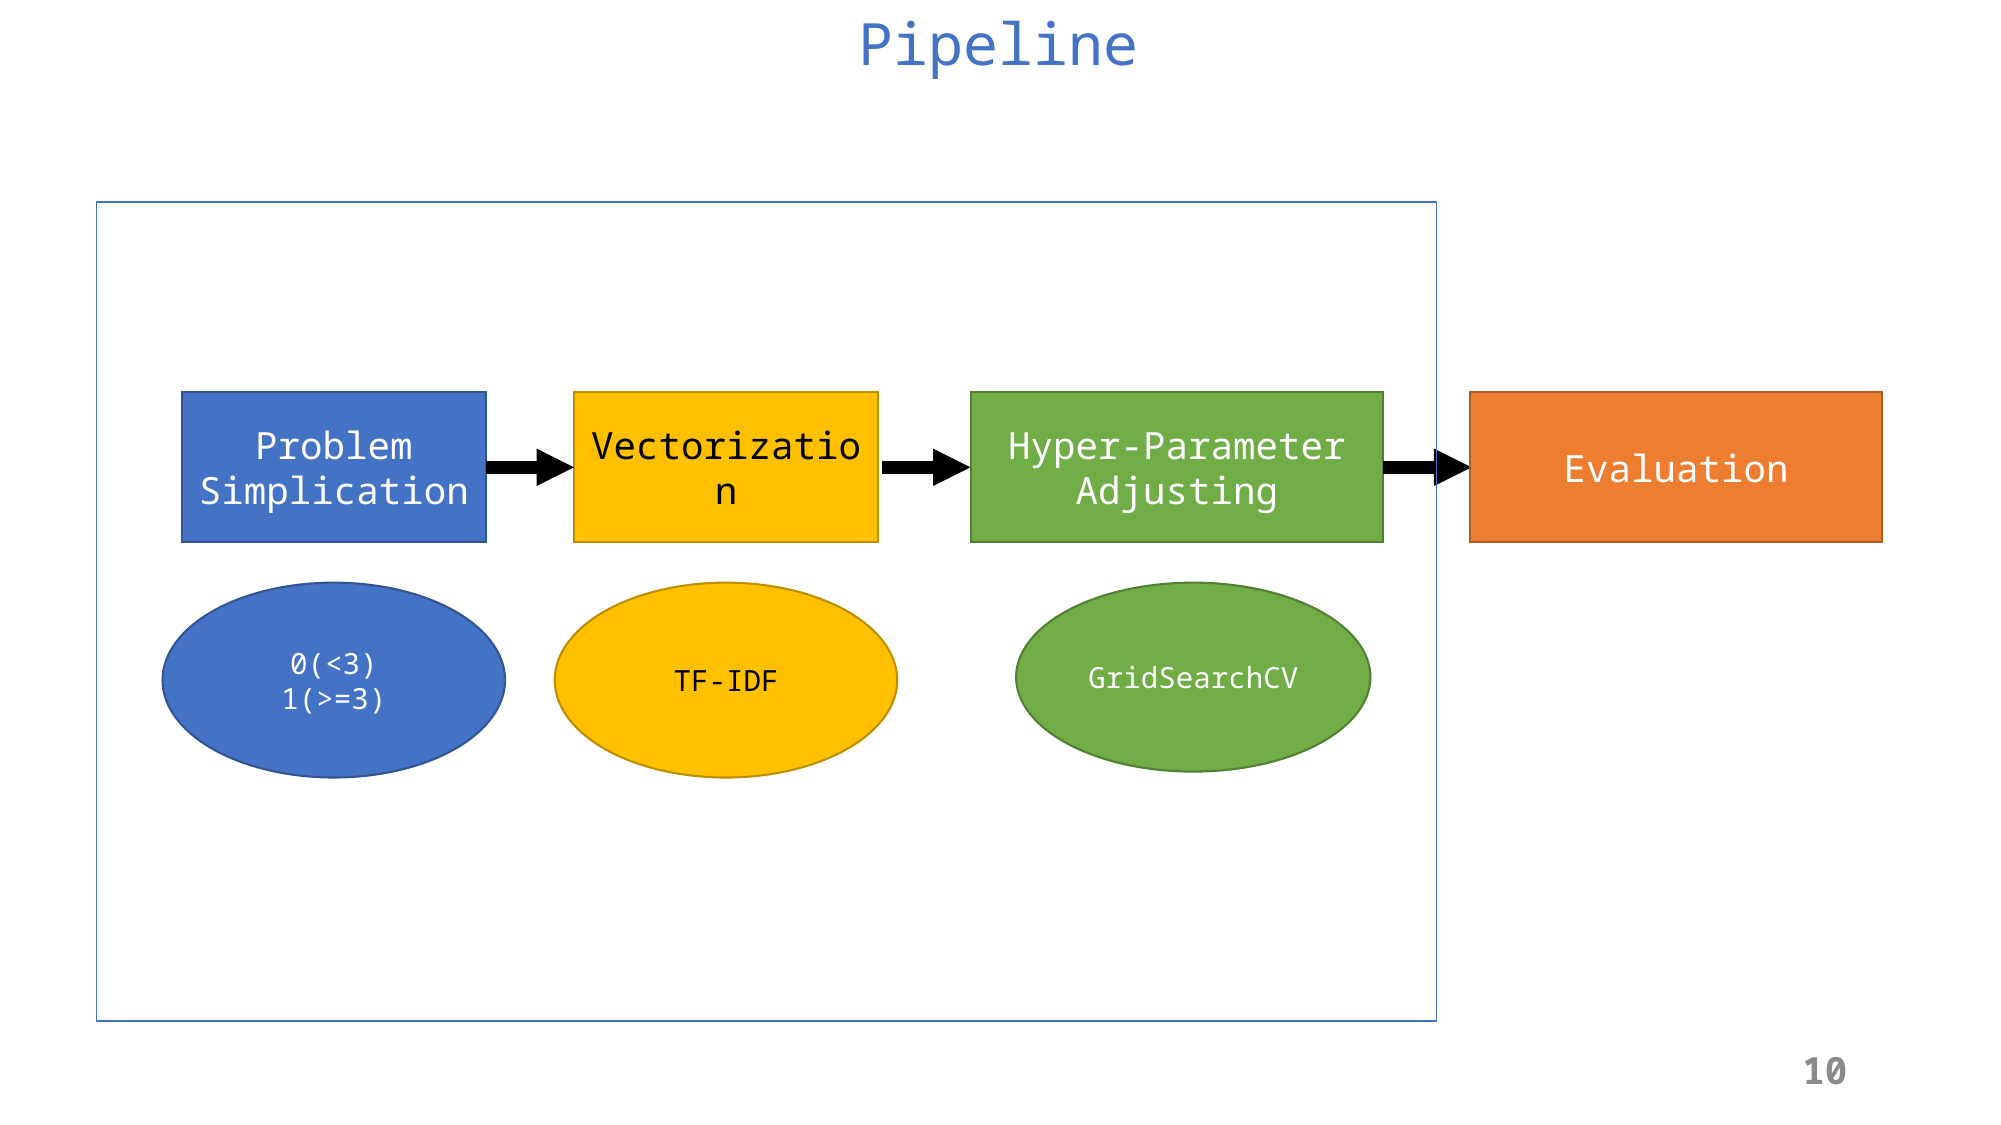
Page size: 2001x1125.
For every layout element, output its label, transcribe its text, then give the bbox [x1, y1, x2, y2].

text_box [96, 201, 1437, 1022]
text_box Evaluation [1469, 391, 1883, 543]
slide_number 10 [1412, 1042, 1863, 1103]
text_box Pipeline [843, 0, 1189, 85]
